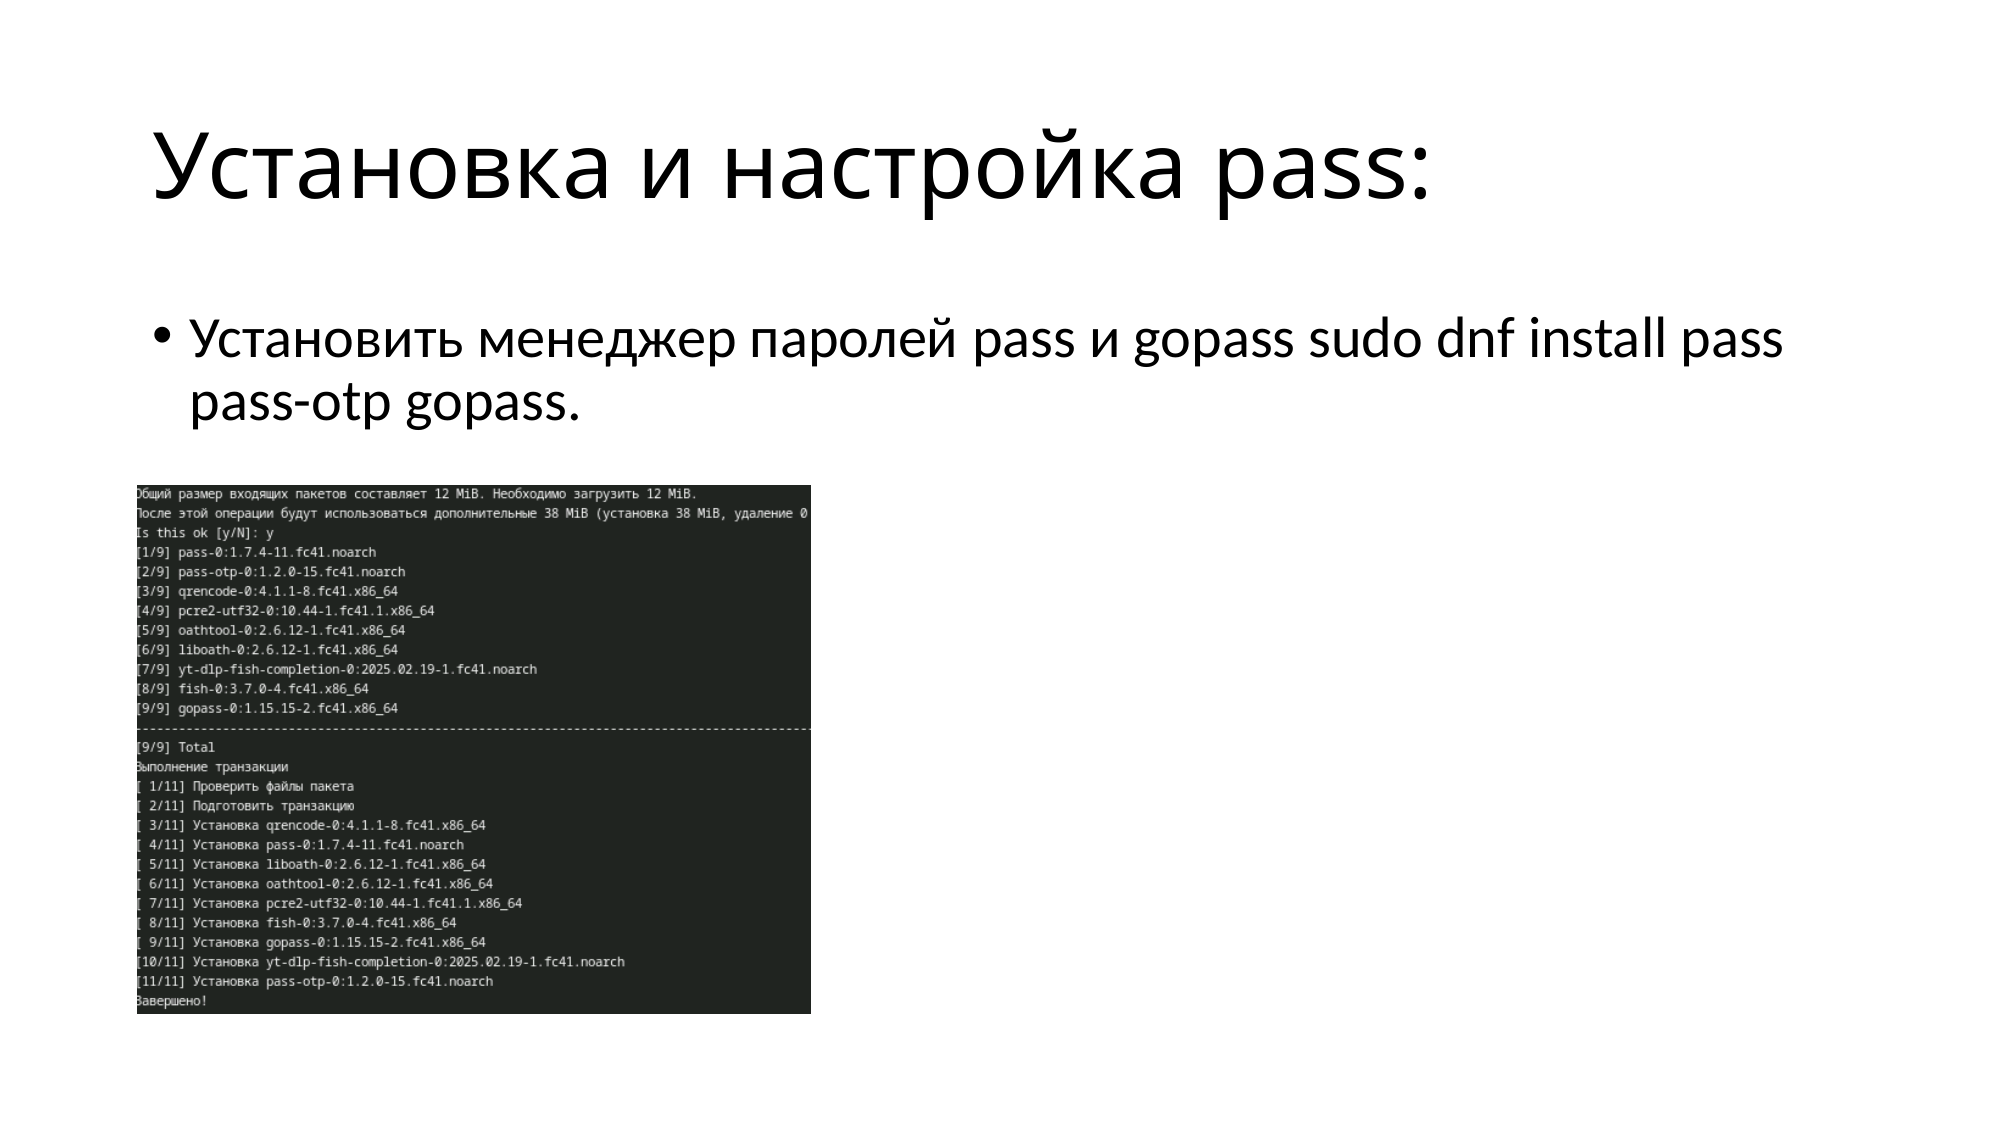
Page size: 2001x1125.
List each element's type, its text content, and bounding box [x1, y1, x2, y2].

picture [137, 484, 811, 1014]
list Установить менеджер паролей pass и gopass sudo dnf install pass pass-otp gopass. [137, 299, 1863, 1014]
title Установка и настройка pass: [137, 59, 1863, 278]
